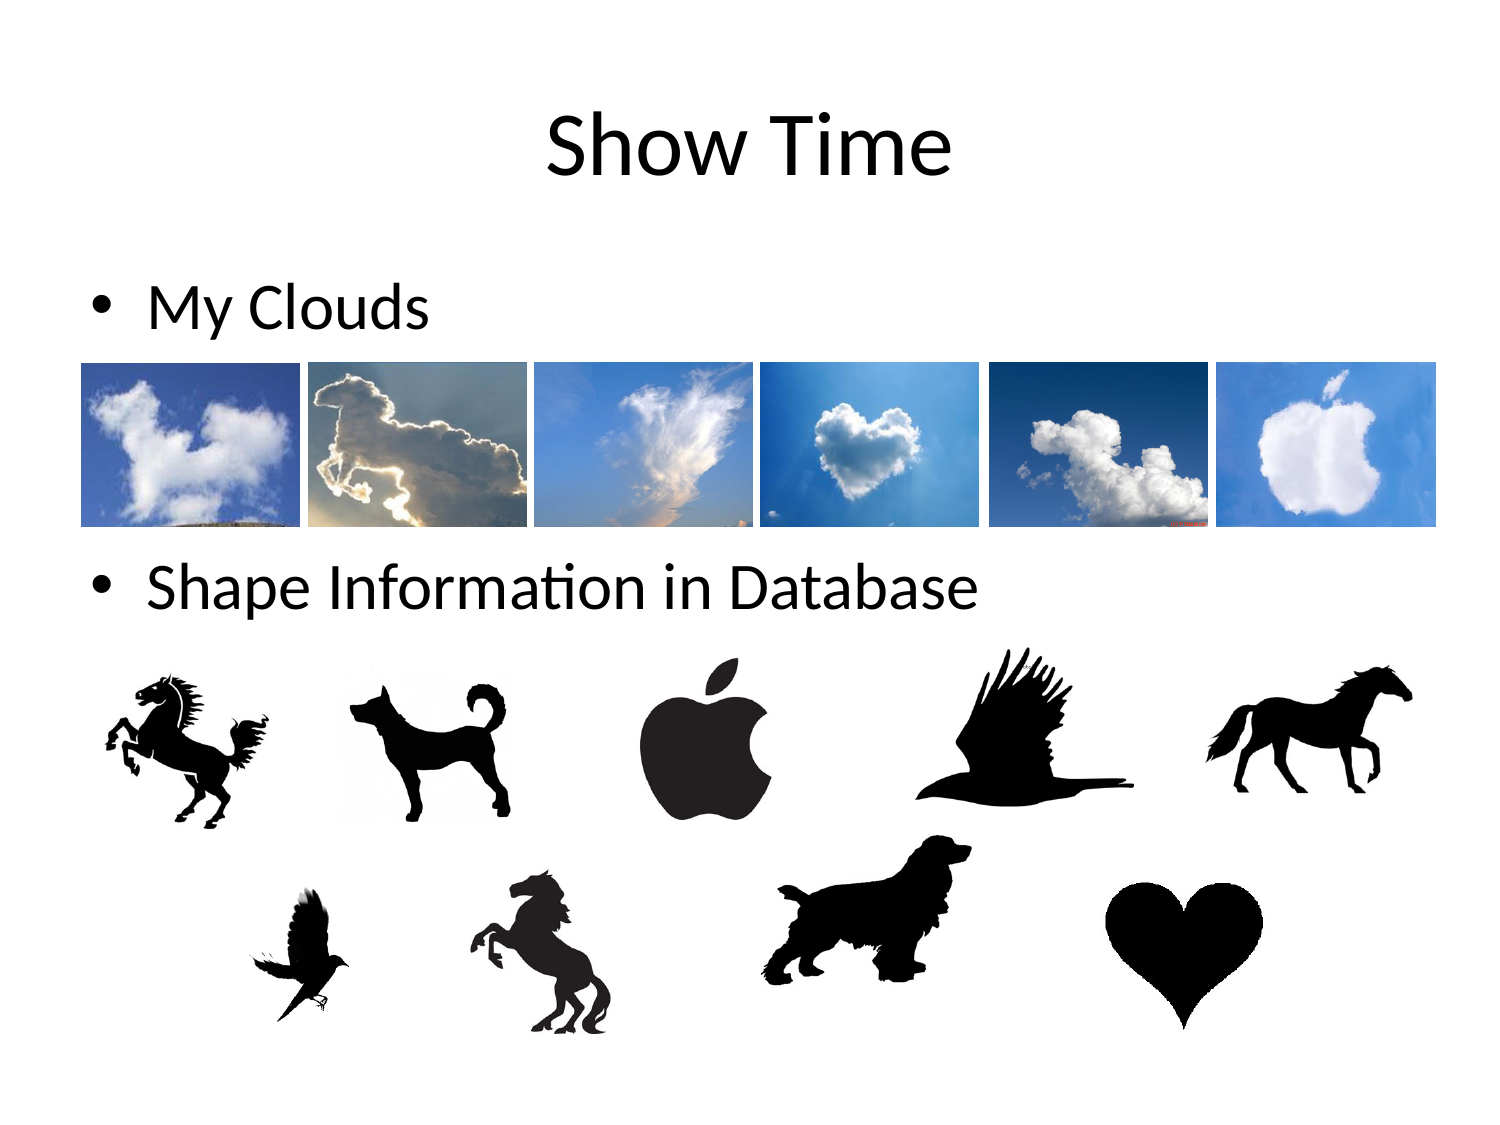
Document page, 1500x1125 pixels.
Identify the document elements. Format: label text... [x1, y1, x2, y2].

list My Clouds Shape Information in Database [75, 255, 1425, 366]
picture [76, 668, 296, 833]
picture [430, 869, 650, 1034]
picture [1068, 869, 1288, 1034]
list My Clouds Shape Information in Database [75, 530, 1425, 998]
title Show Time [75, 45, 1425, 233]
picture [206, 869, 426, 1034]
picture [915, 644, 1135, 810]
picture [761, 833, 981, 994]
picture [324, 668, 544, 833]
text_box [80, 362, 1436, 528]
picture [596, 656, 816, 822]
picture [1198, 644, 1418, 810]
